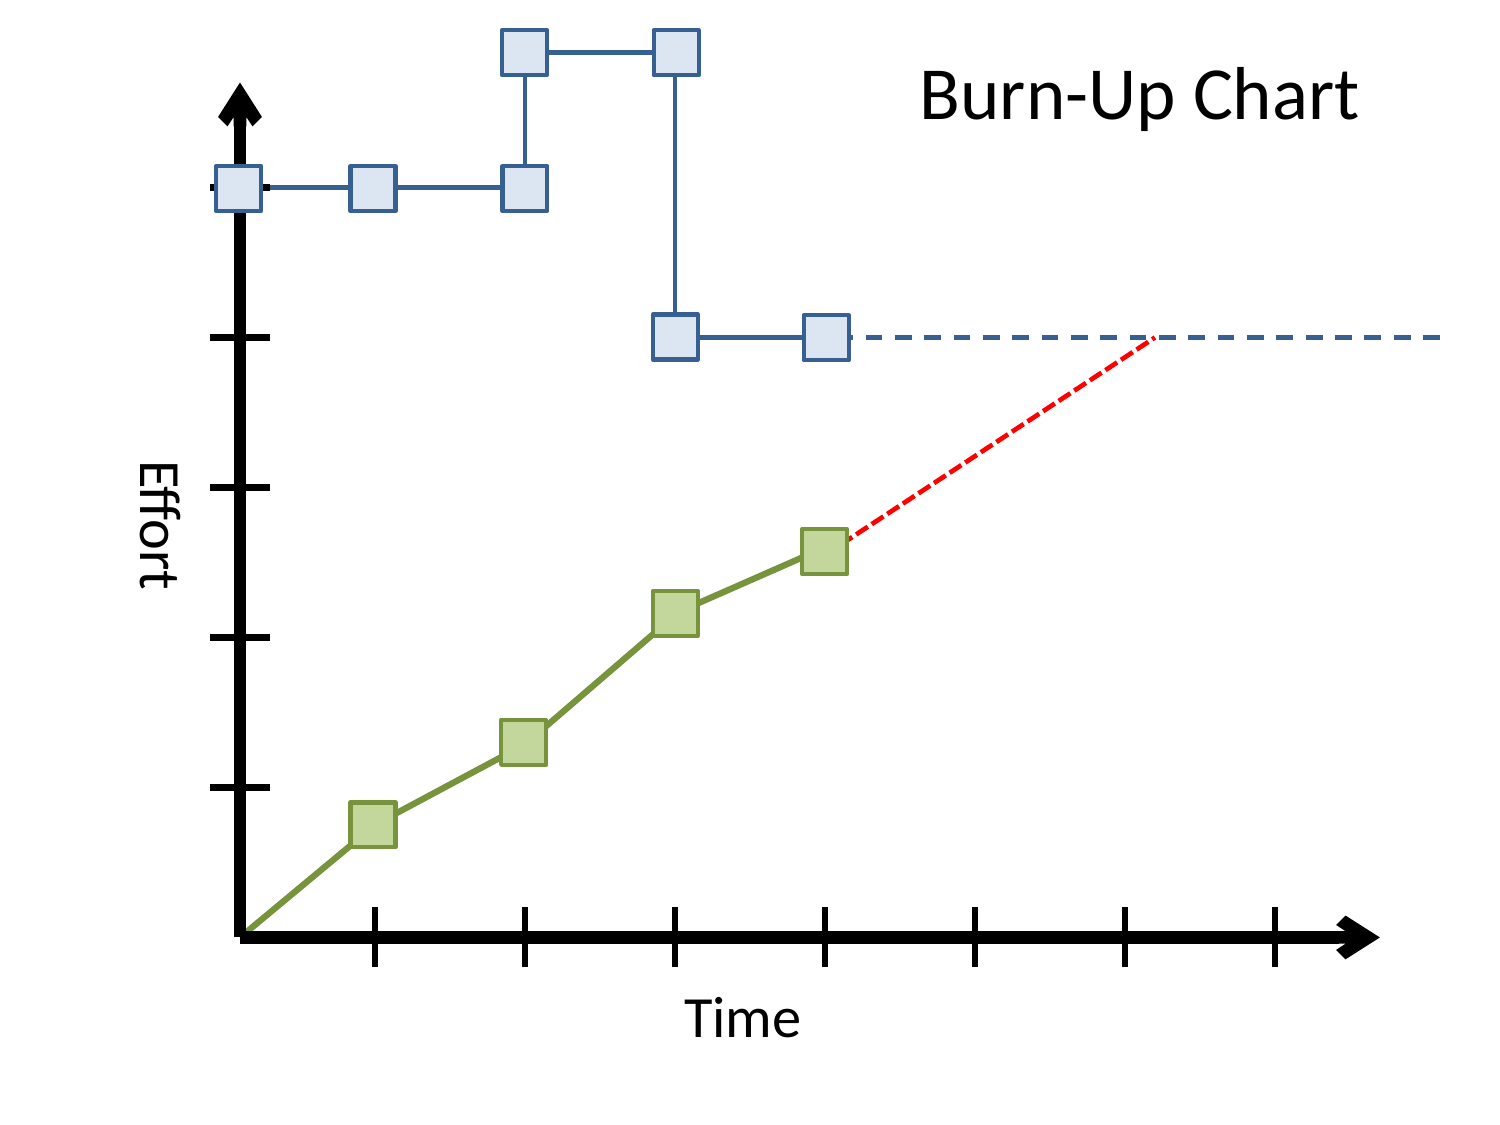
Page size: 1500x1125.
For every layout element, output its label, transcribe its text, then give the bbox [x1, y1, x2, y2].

text_box [348, 800, 369, 824]
text_box [245, 164, 263, 185]
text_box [525, 615, 676, 744]
text_box [680, 621, 700, 638]
text_box [651, 589, 669, 613]
text_box [500, 164, 549, 213]
text_box [214, 196, 235, 213]
text_box [348, 164, 398, 186]
text_box [802, 346, 819, 362]
text_box [499, 718, 520, 742]
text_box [824, 346, 1156, 556]
text_box [348, 196, 398, 213]
text_box [800, 527, 819, 545]
text_box [245, 197, 263, 213]
text_box [802, 313, 851, 336]
text_box [531, 753, 548, 767]
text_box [245, 826, 374, 936]
text_box [214, 164, 235, 186]
text_box [652, 28, 701, 77]
text_box [377, 833, 398, 849]
text_box Effort [121, 307, 206, 744]
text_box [374, 743, 527, 825]
text_box Time [525, 971, 961, 1057]
text_box [829, 565, 849, 576]
text_box [651, 312, 700, 362]
text_box [500, 28, 549, 77]
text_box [674, 547, 826, 614]
text_box Burn-Up Chart [839, 37, 1440, 143]
